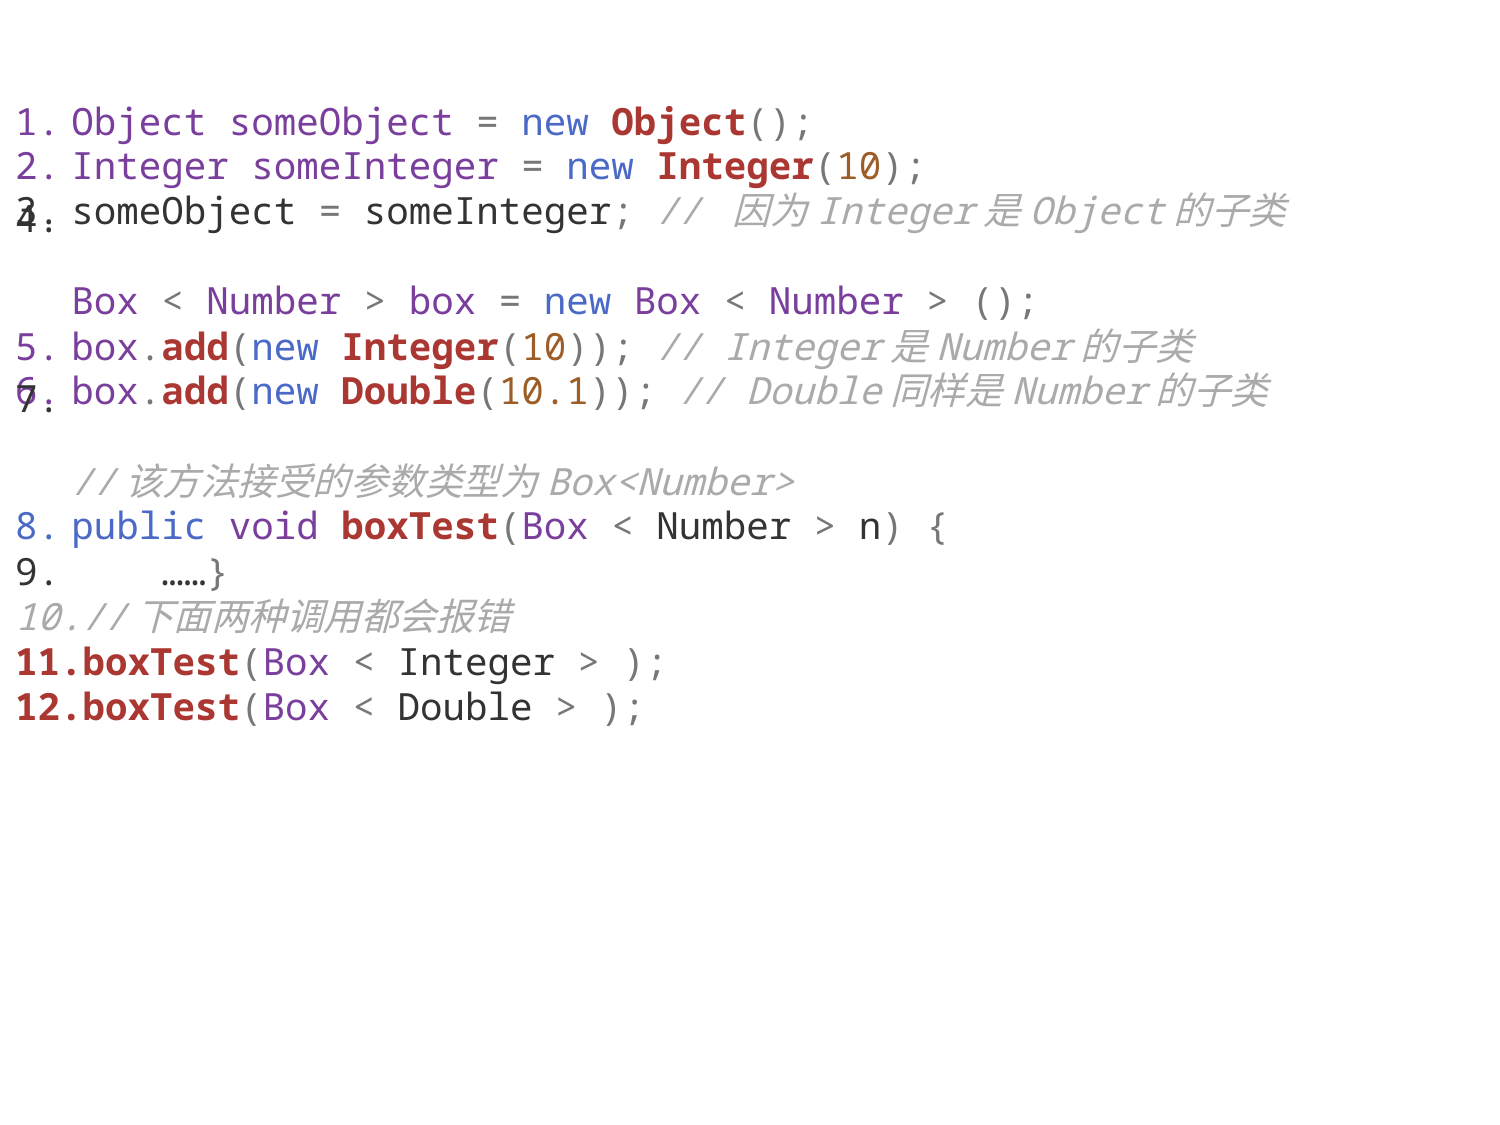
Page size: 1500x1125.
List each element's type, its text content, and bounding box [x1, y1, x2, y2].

list Object someObject = new Object(); Integer someInteger = new Integer(10); someObject = someInteger; // 因为Integer是Object的子类 Box < Number > box = new Box < Number > (); box.add(new Integer(10)); // Integer是Number的子类 box.add(new Double(10.1)); // Double同样是Number的子类 //该方法接受的参数类型为Box<Number> public void boxTest(Box < Number > n) { ……} //下面两种调用都会报错 boxTest(Box < Integer > ); boxTest(Box < Double > ); [0, 0, 1500, 1125]
